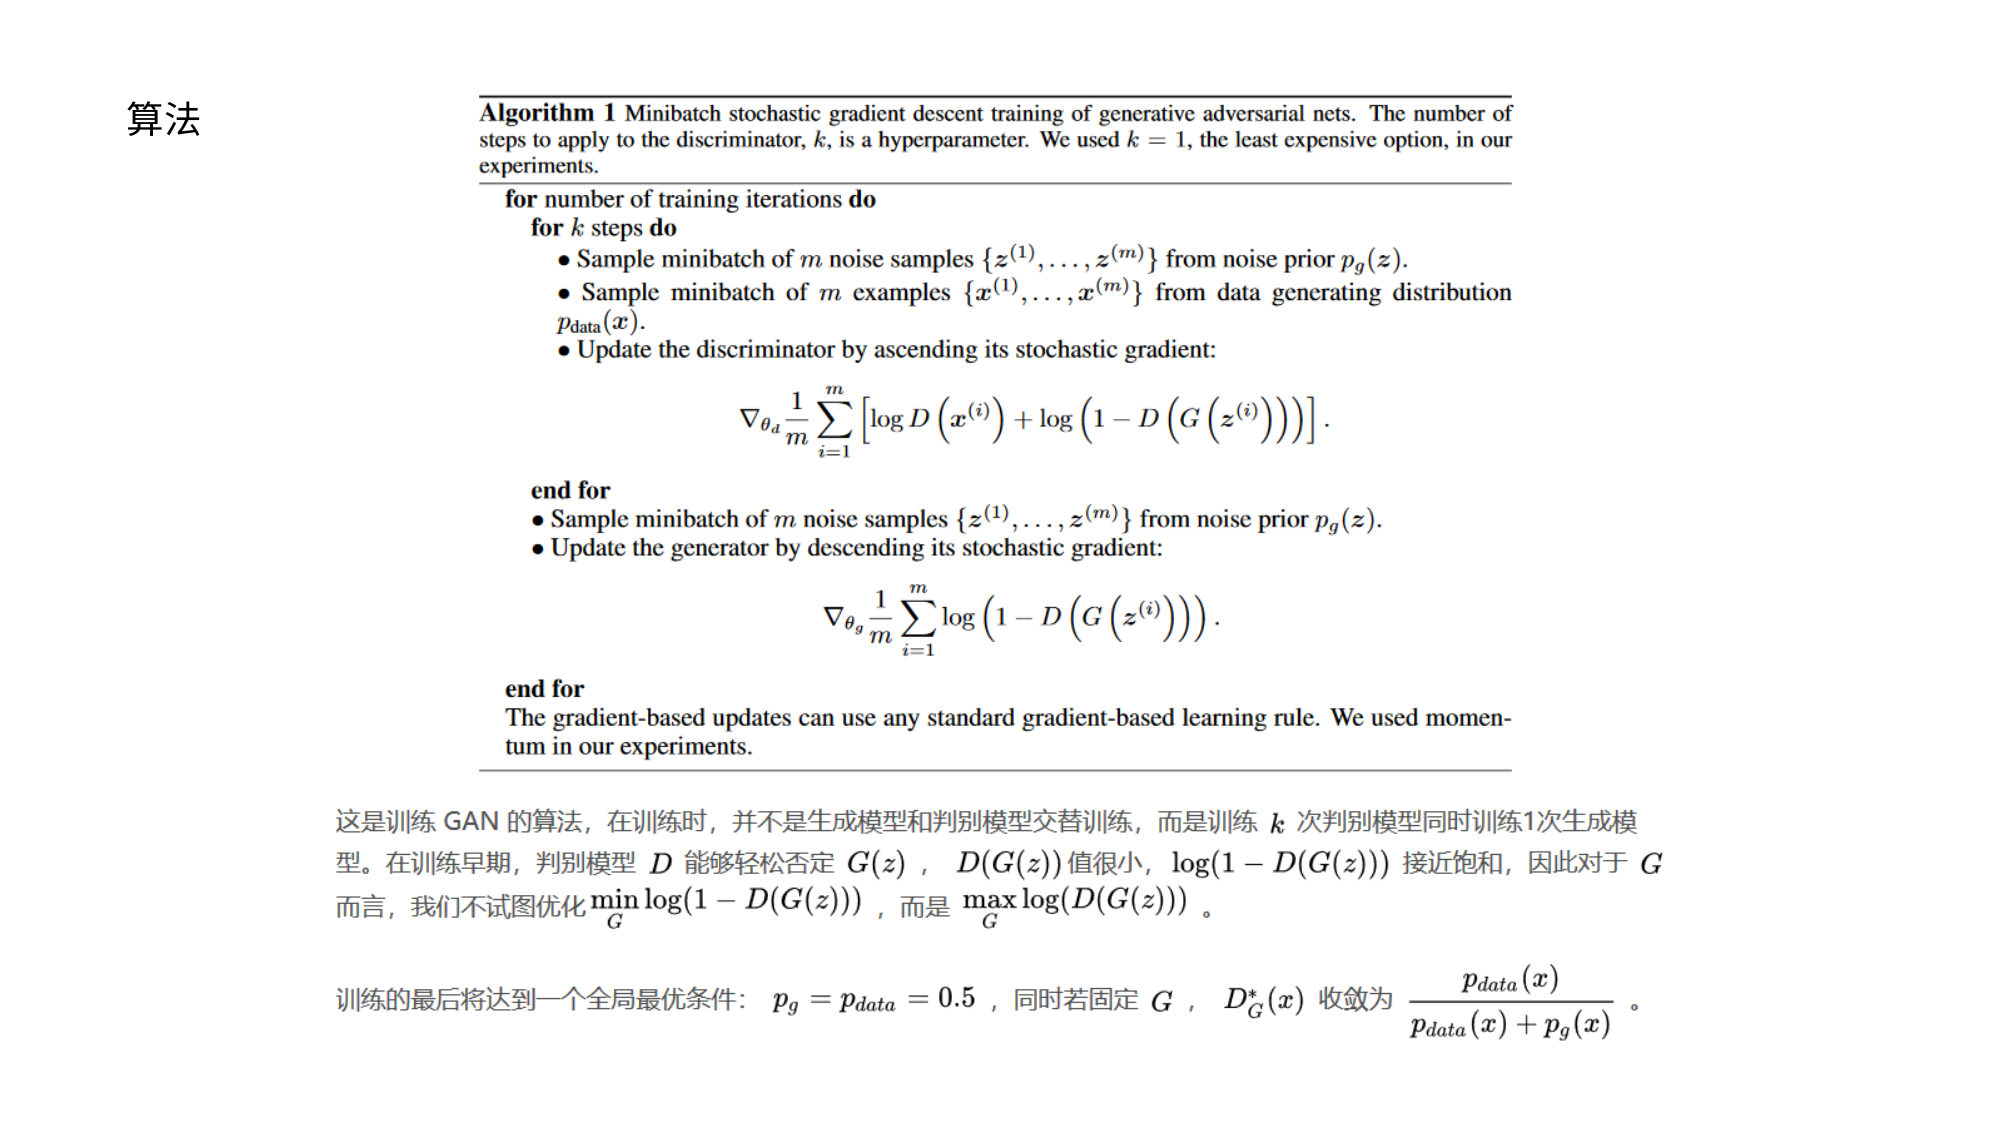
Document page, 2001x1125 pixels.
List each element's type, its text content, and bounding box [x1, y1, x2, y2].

picture [329, 75, 1671, 1058]
text_box 算法 [111, 88, 331, 149]
